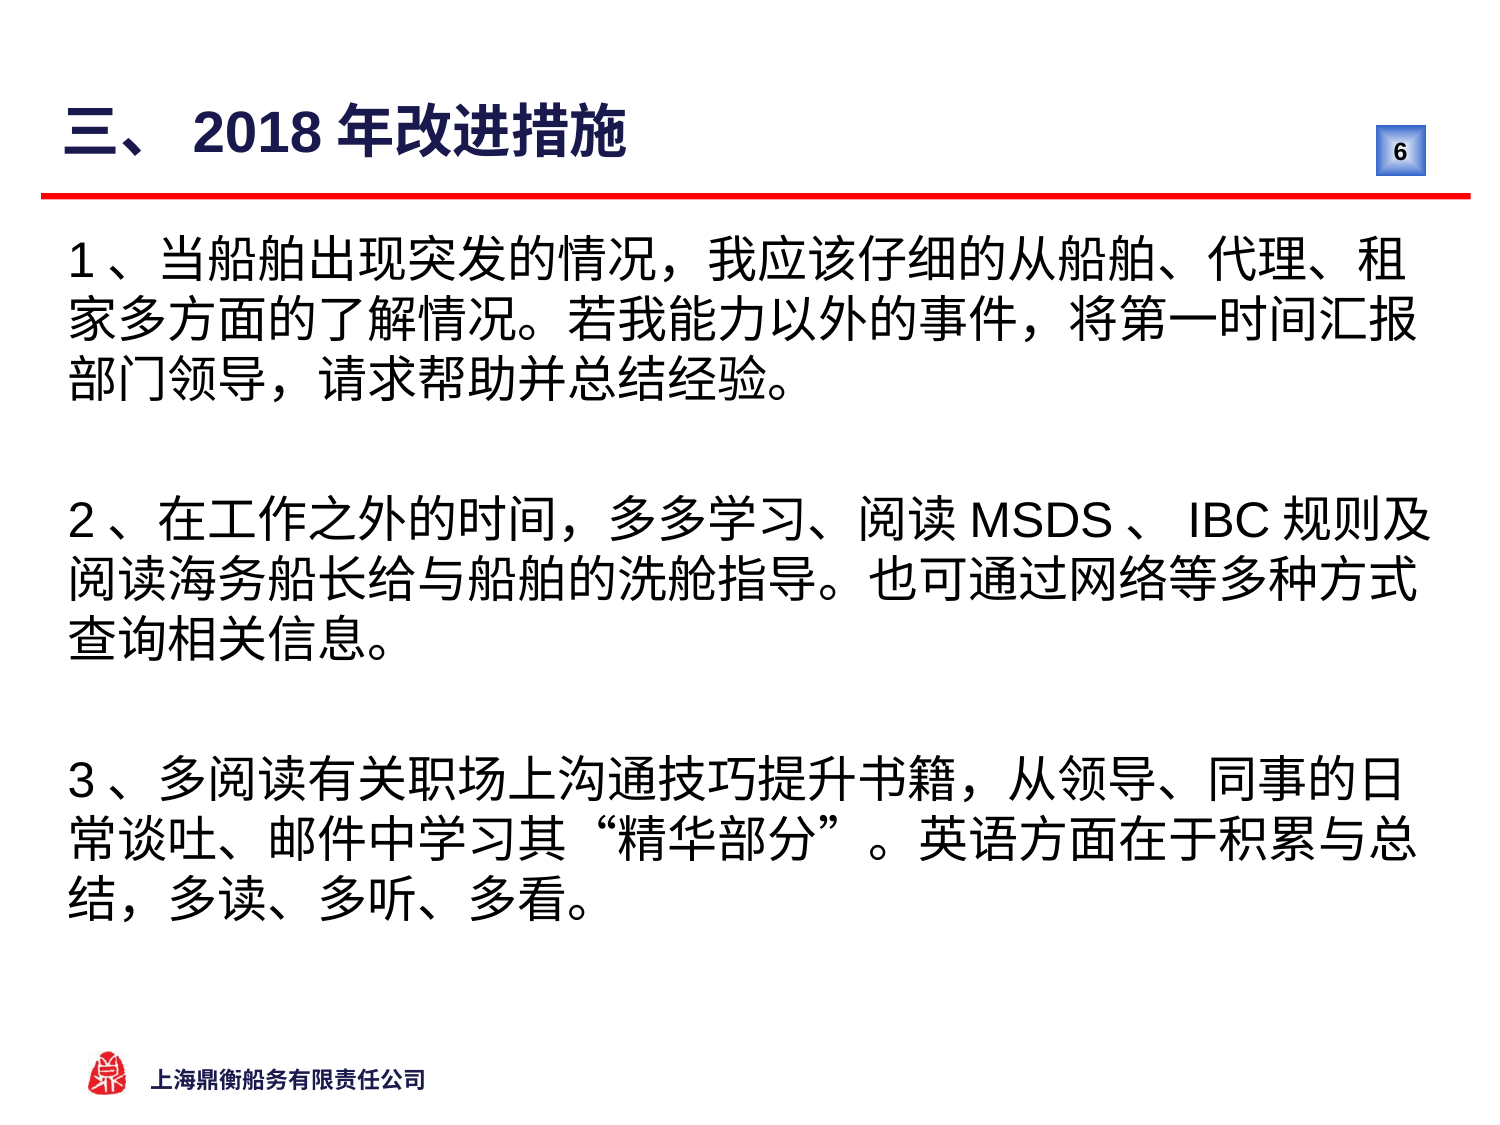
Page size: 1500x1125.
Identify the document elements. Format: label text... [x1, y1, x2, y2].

list 1、当船舶出现突发的情况，我应该仔细的从船舶、代理、租家多方面的了解情况。若我能力以外的事件，将第一时间汇报部门领导，请求帮助并总结经验。 2、在工作之外的时间，多多学习、阅读MSDS、IBC规则及阅读海务船长给与船舶的洗舱指导。也可通过网络等多种方式查询相关信息。 3、多阅读有关职场上沟通技巧提升书籍，从领导、同事的日常谈吐、邮件中学习其“精华部分”。英语方面在于积累与总结，多读、多听、多看。 [52, 219, 1471, 1028]
picture [88, 1051, 126, 1095]
text_box 三、2018年改进措施 [46, 70, 1465, 187]
